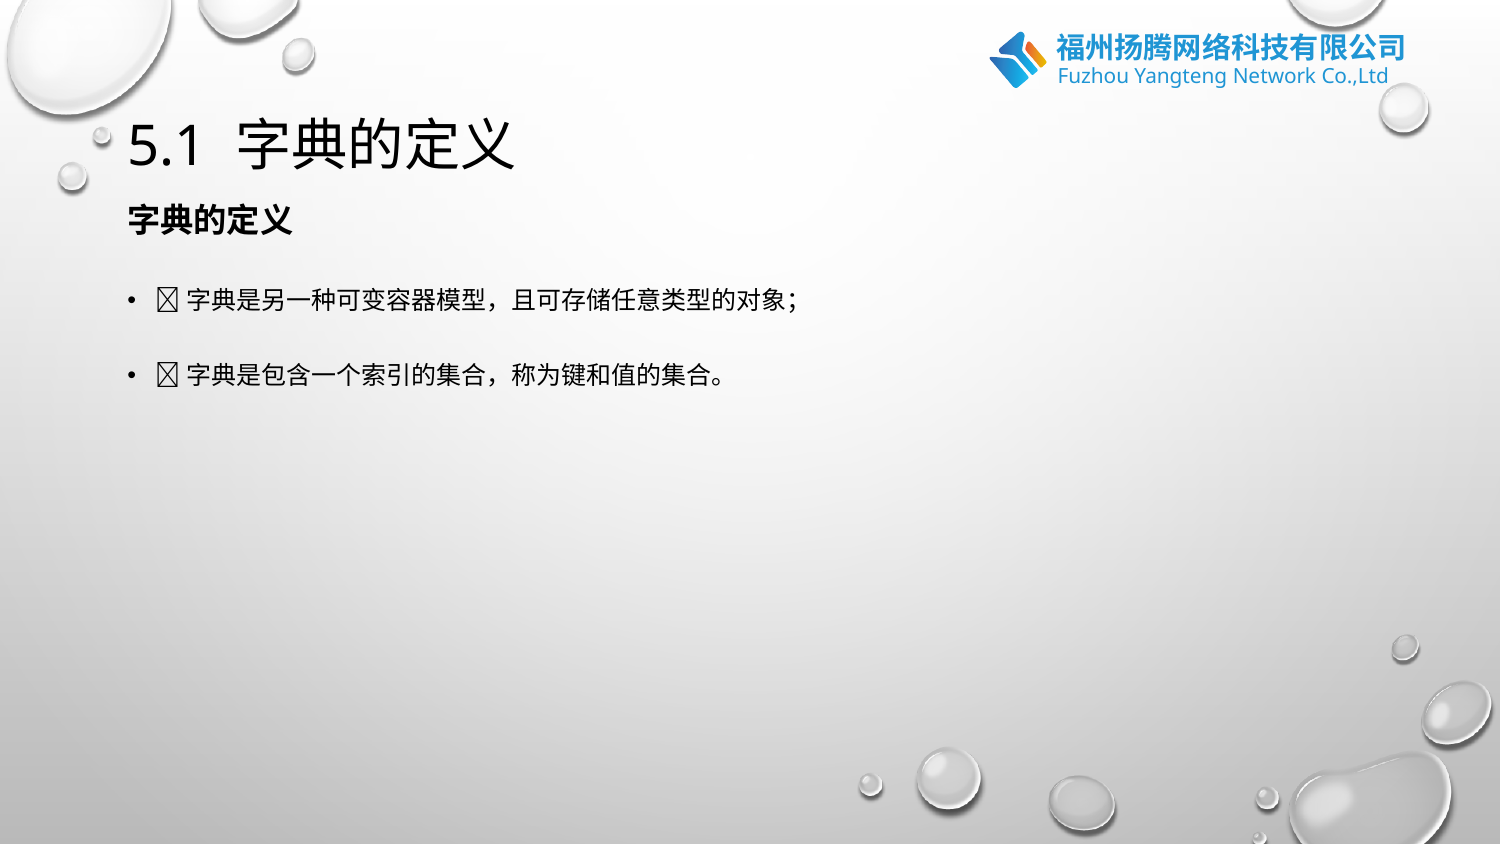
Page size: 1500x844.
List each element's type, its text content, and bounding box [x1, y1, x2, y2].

picture [0, 0, 1500, 844]
list 字典的定义 字典是另一种可变容器模型，且可存储任意类型的对象； 字典是包含一个索引的集合，称为键和值的集合。 [112, 151, 1292, 803]
title 5.1 字典的定义 [112, 100, 1388, 194]
